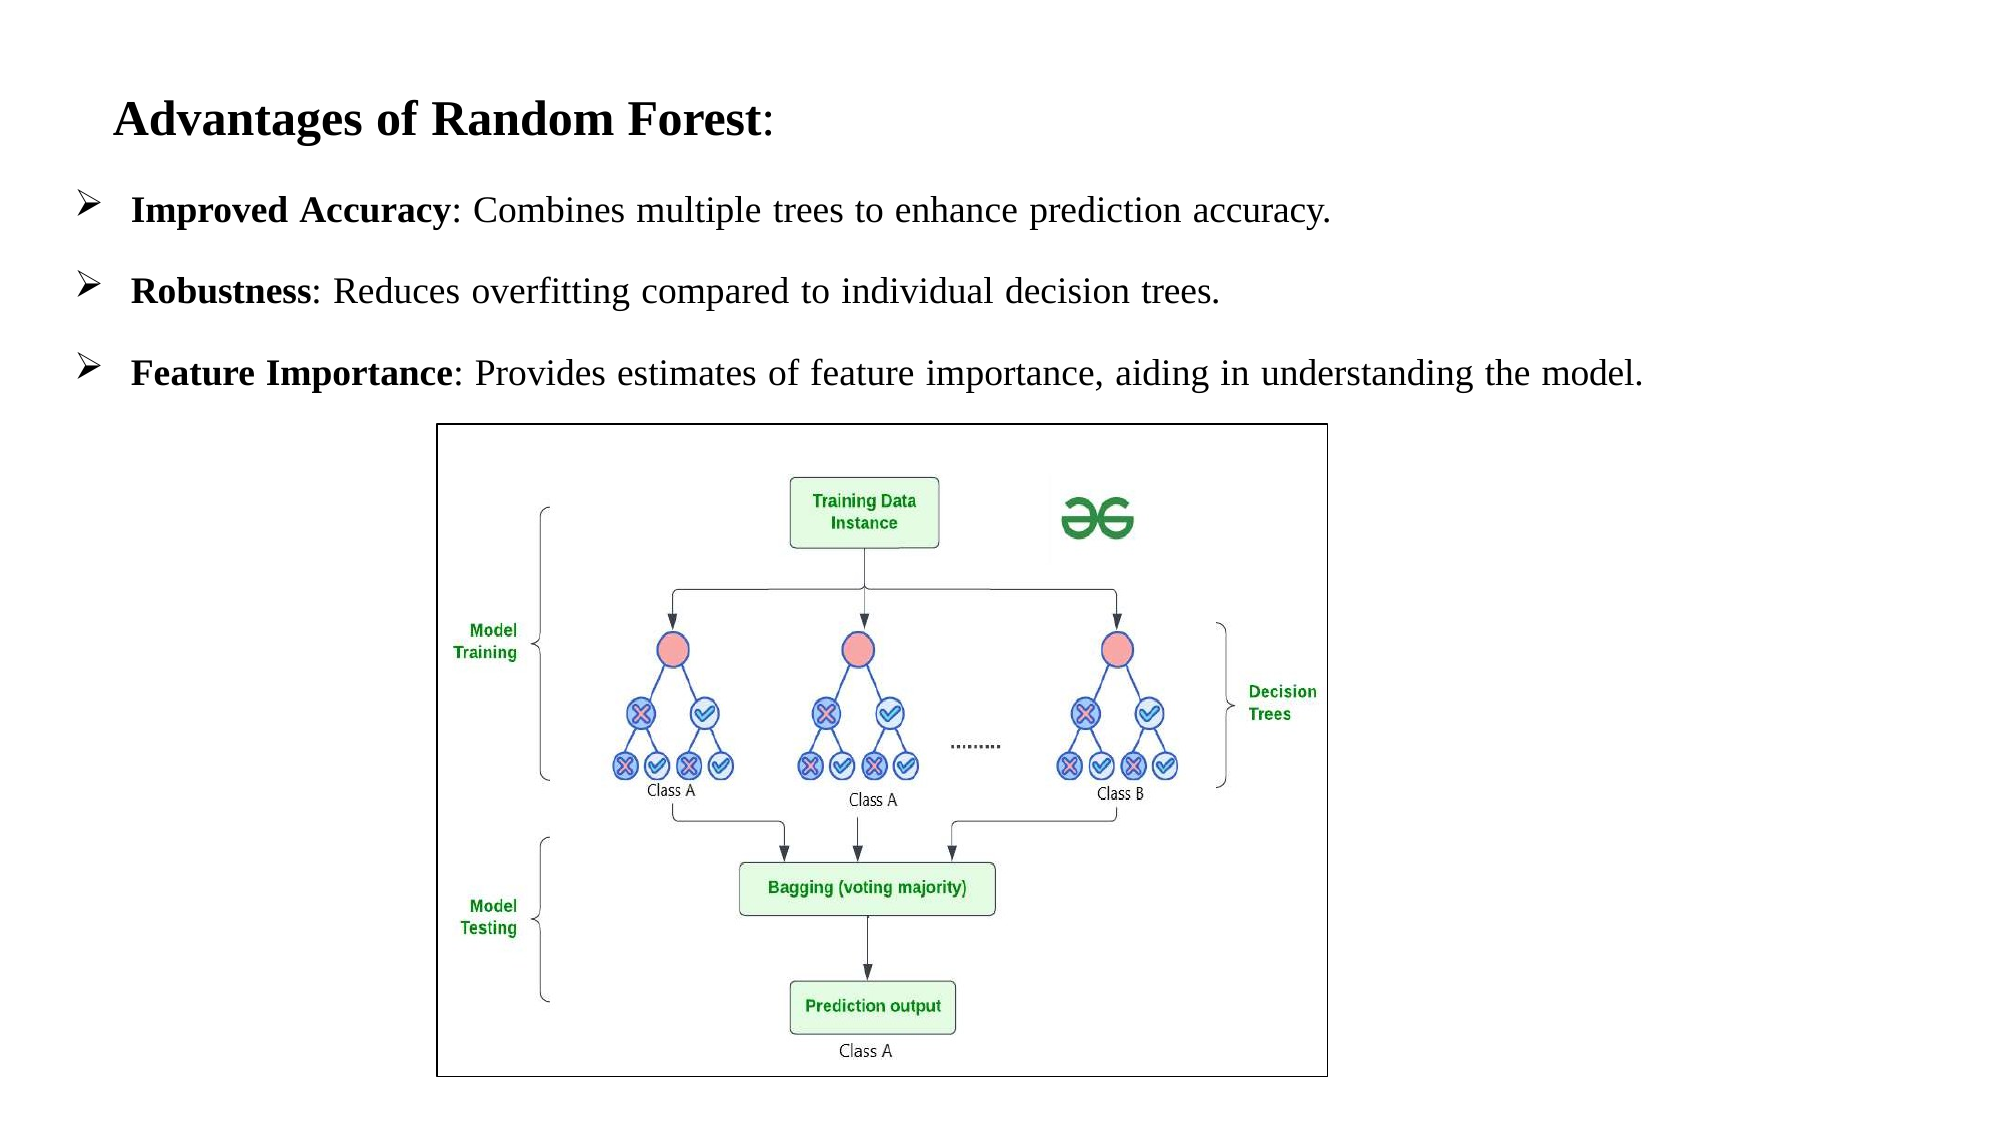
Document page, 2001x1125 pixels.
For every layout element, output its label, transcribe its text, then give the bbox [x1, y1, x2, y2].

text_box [437, 424, 1328, 1077]
text_box Advantages of Random Forest: Improved Accuracy: Combines multiple trees to enhance prediction accuracy. Robustness: Reduces overfitting compared to individual decision trees. Feature Importance: Provides estimates of feature importance, aiding in understanding the model. [59, 48, 1852, 446]
